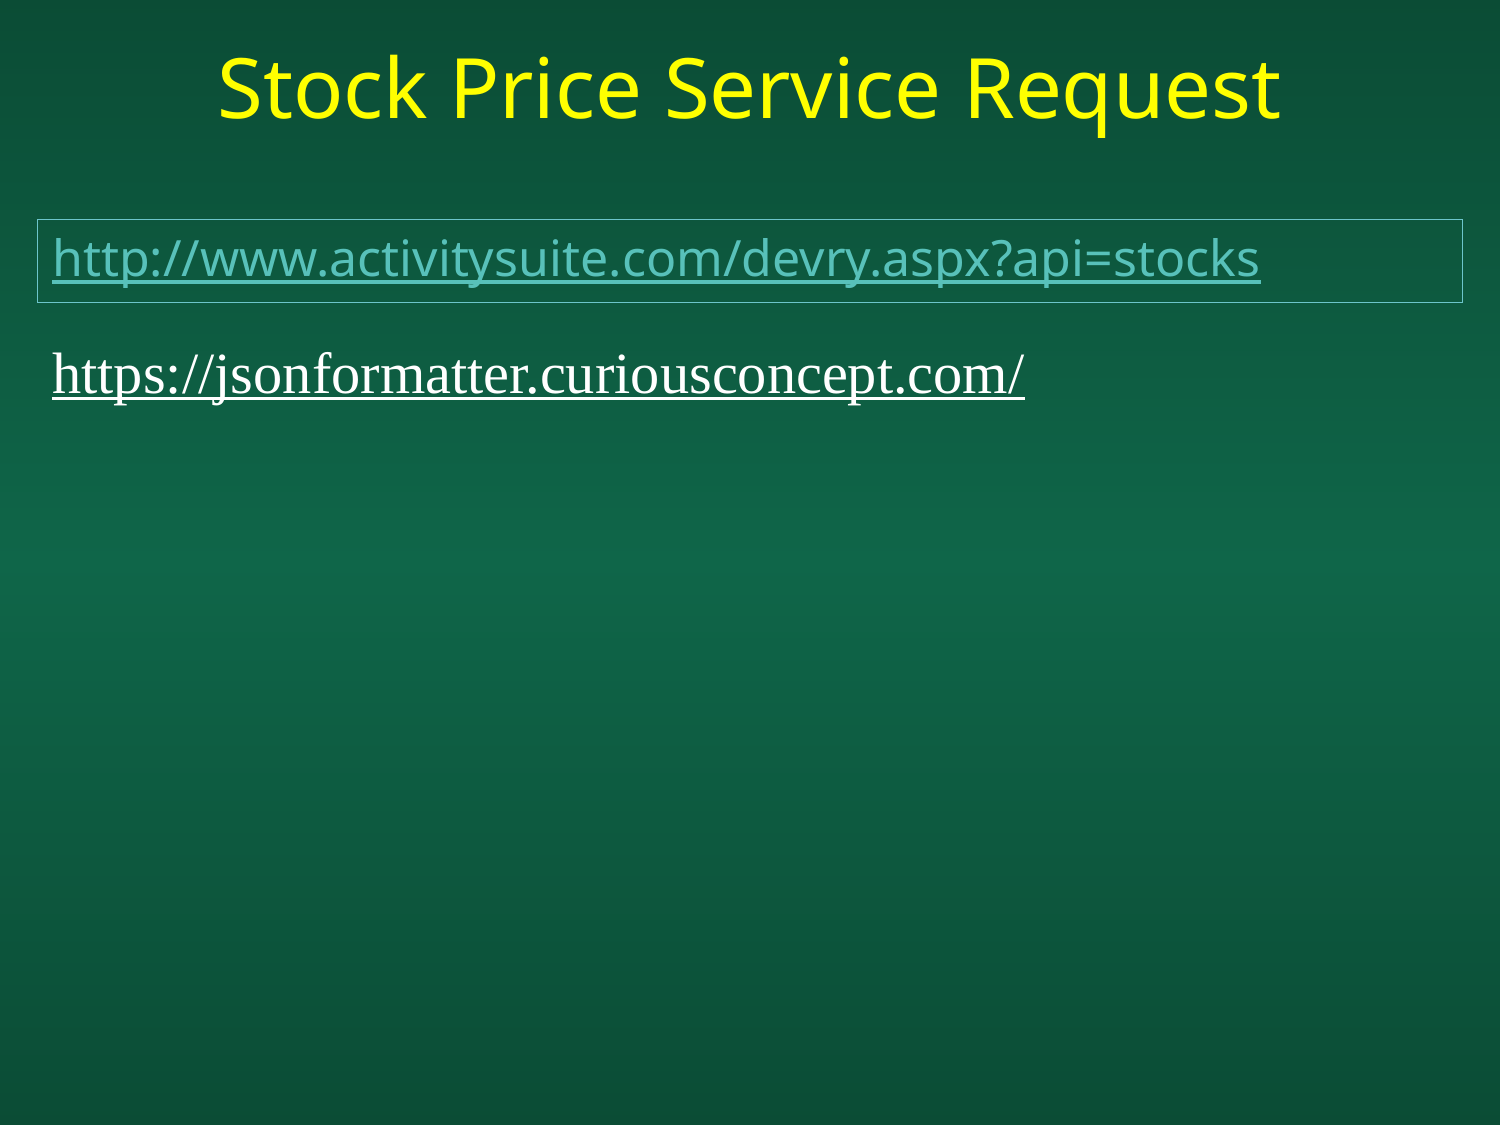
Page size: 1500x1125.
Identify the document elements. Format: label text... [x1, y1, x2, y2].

text_box http://www.activitysuite.com/devry.aspx?api=stocks [37, 219, 1463, 303]
text_box Stock Price Service Request [81, 27, 1419, 143]
text_box https://jsonformatter.curiousconcept.com/ [37, 327, 1463, 413]
